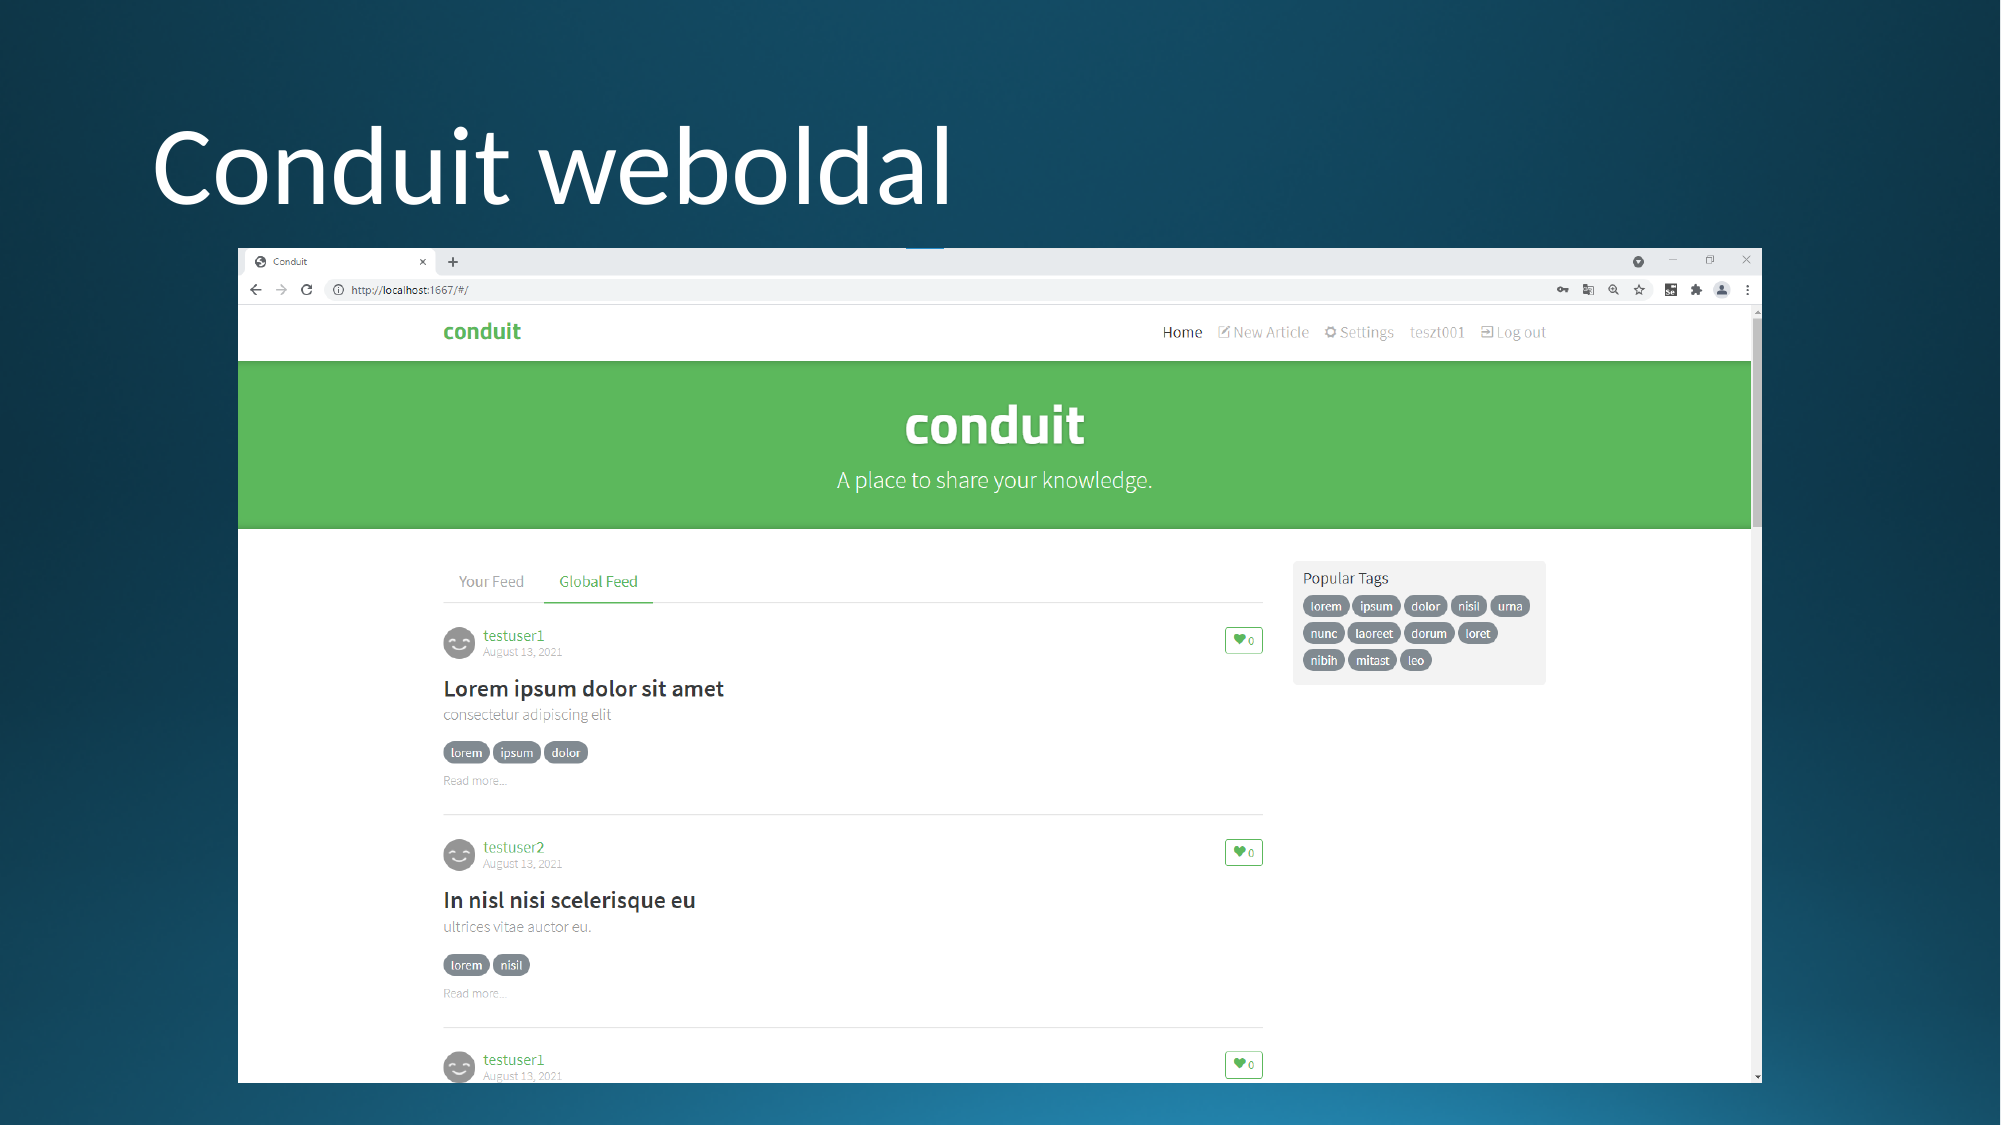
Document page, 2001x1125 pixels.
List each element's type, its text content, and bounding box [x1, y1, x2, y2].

title Conduit weboldal [137, 59, 1863, 278]
picture [0, 0, 2001, 1125]
